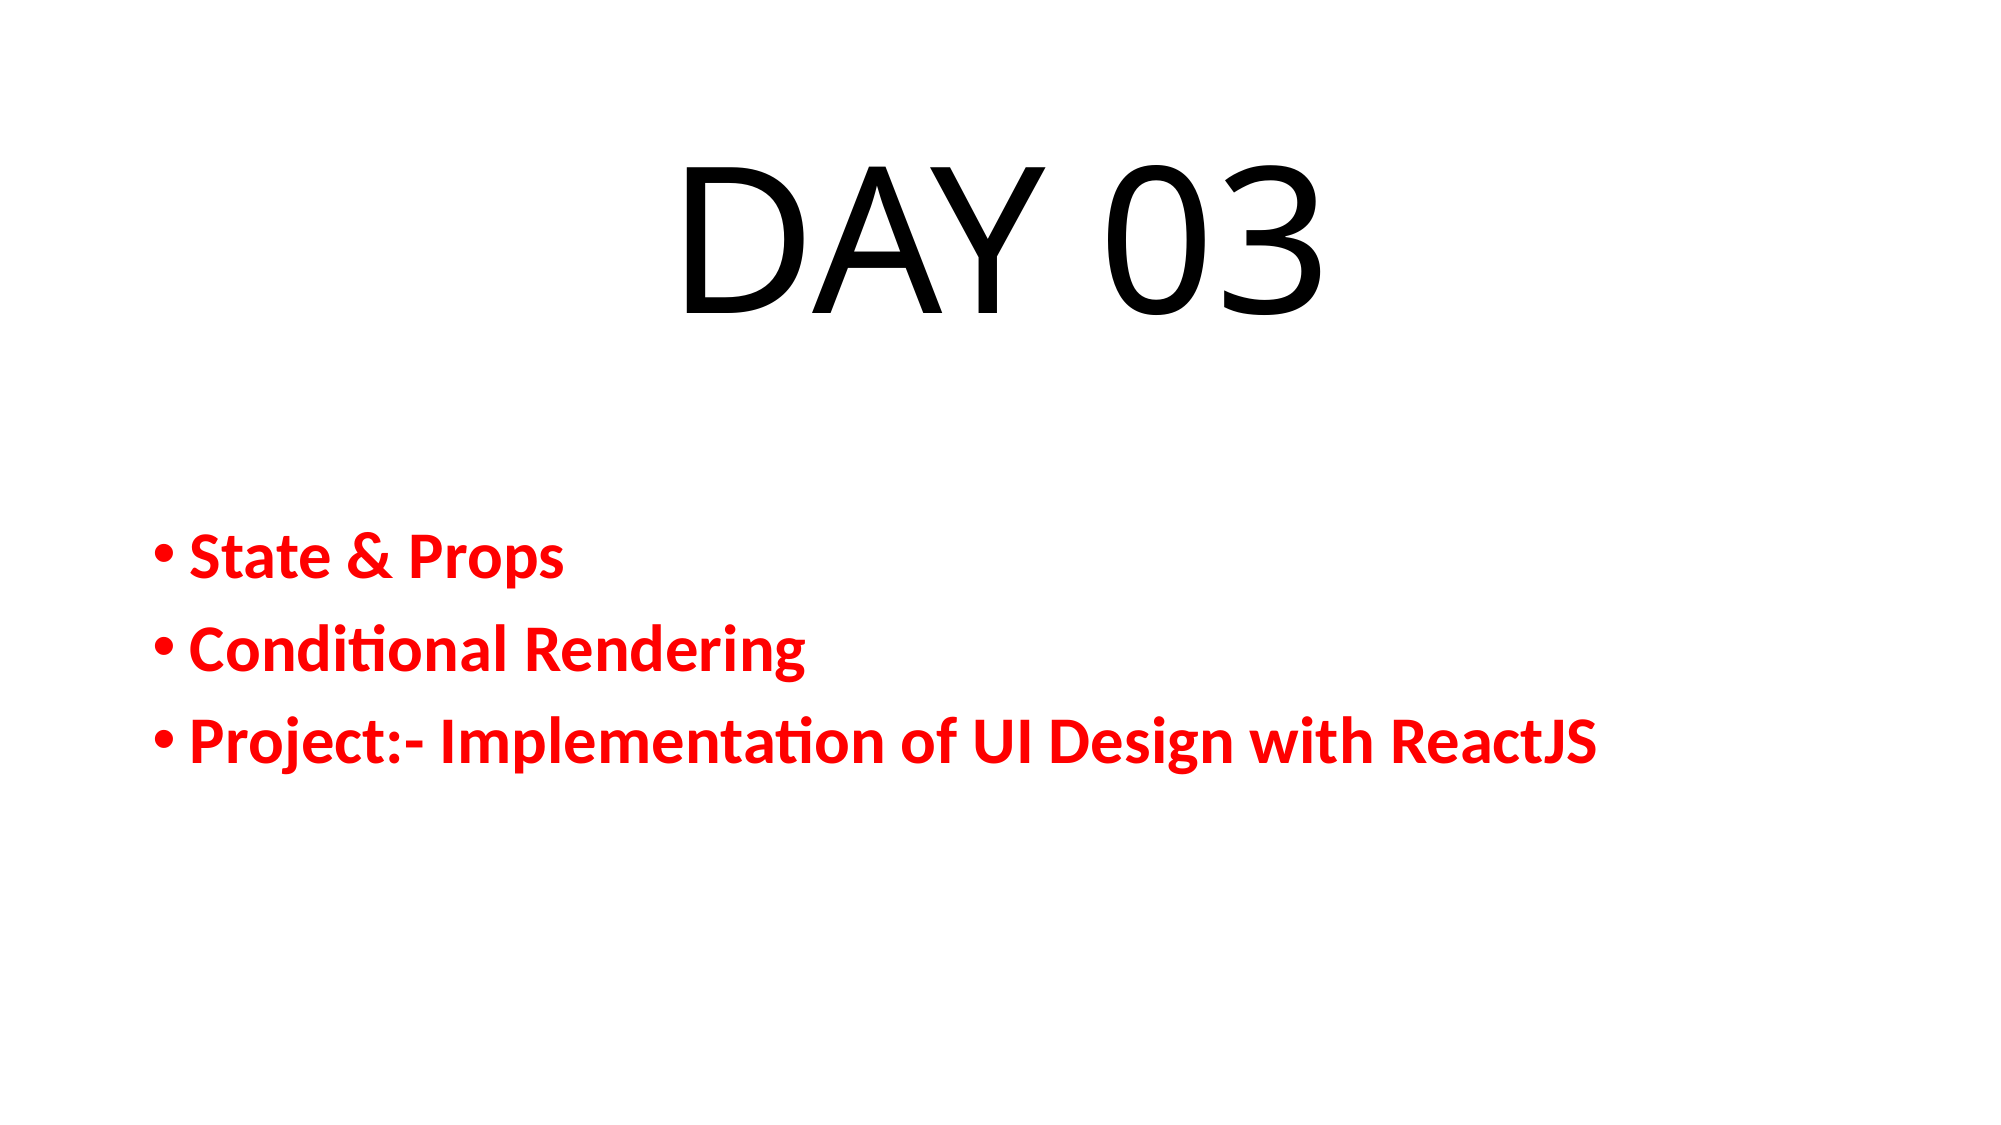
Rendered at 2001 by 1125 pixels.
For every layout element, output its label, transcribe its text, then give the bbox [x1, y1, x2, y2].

title DAY 03 [137, 59, 1863, 434]
list State & Props Conditional Rendering Project:- Implementation of UI Design with ReactJS [137, 513, 1863, 930]
